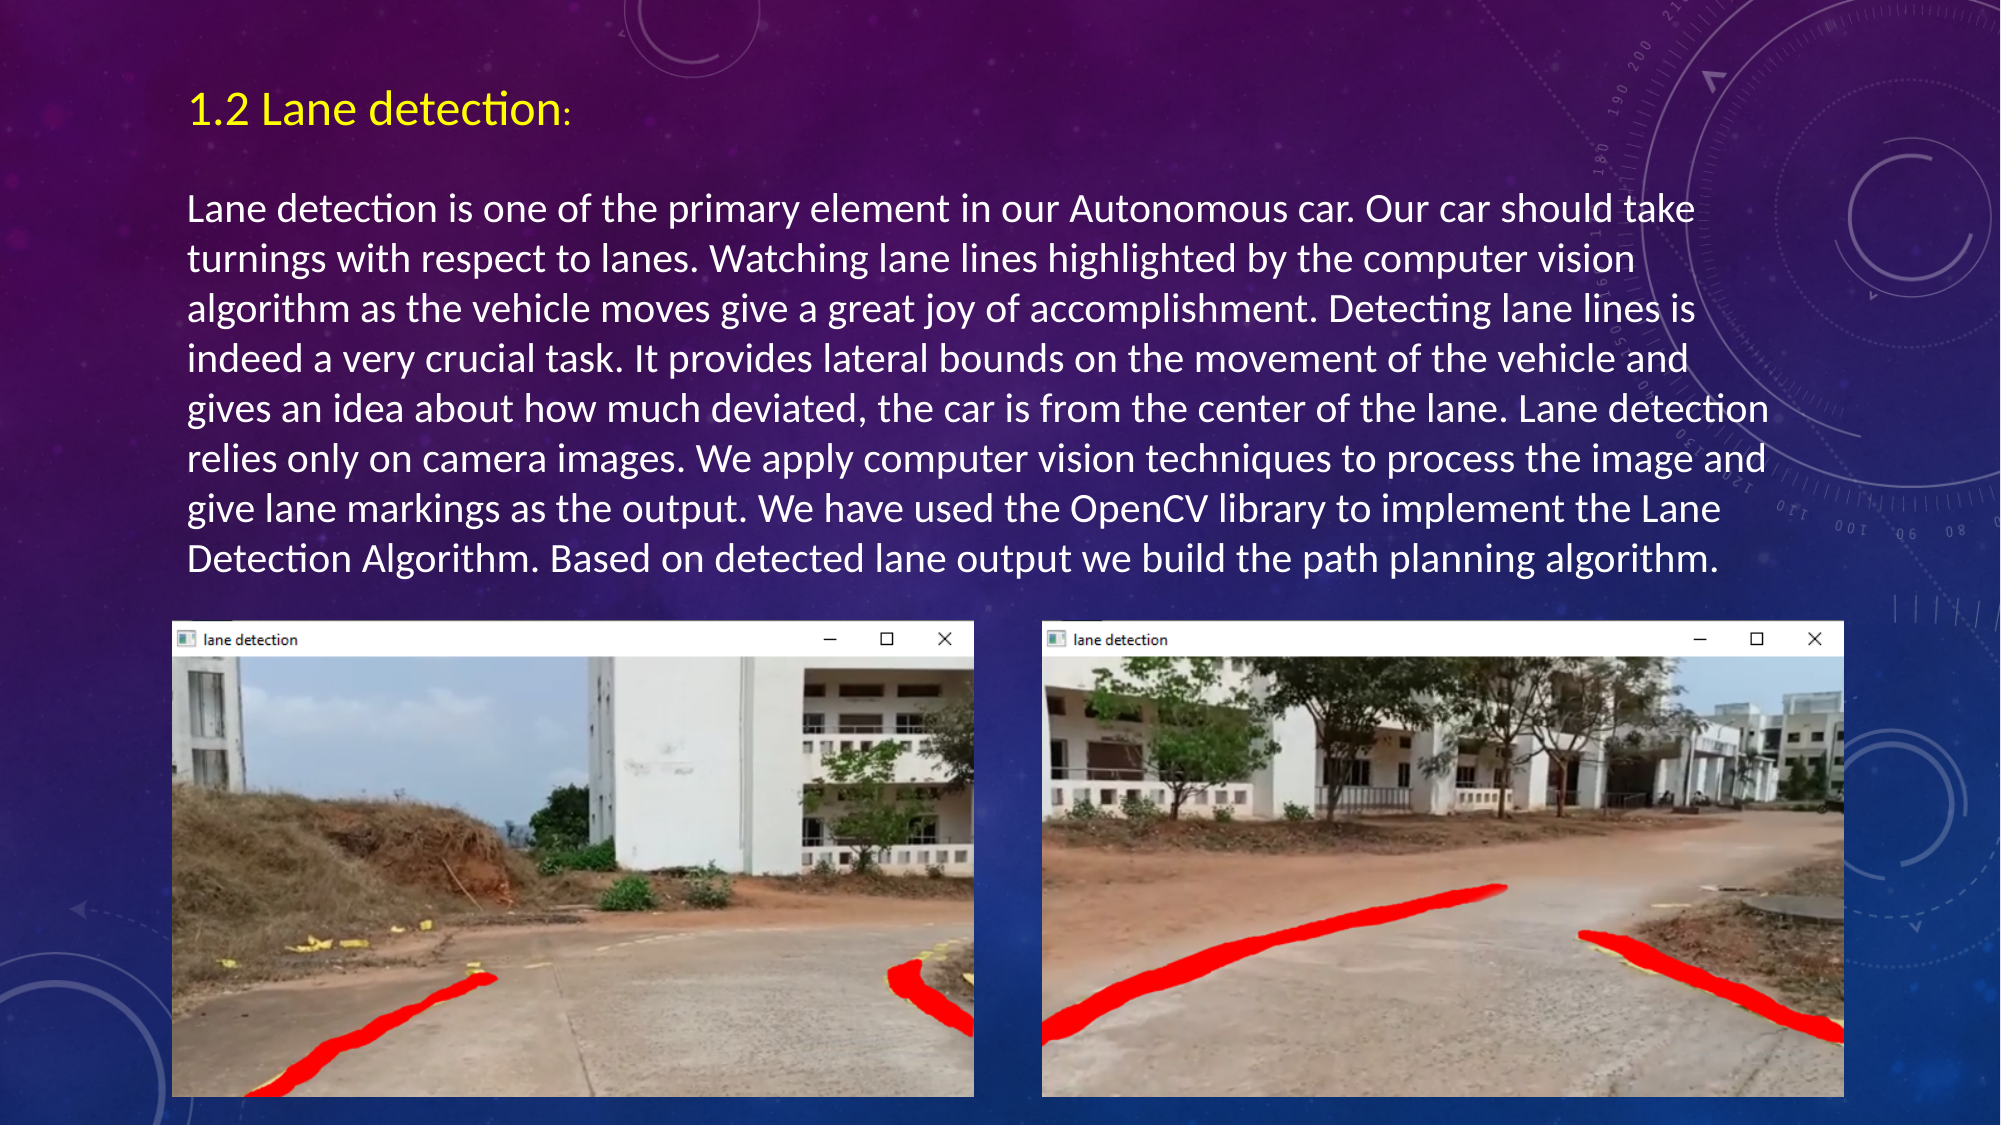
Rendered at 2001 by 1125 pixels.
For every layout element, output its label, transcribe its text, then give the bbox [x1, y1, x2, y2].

picture [0, 0, 2001, 1125]
text_box 1.2 Lane detection: Lane detection is one of the primary element in our Autonomous car. Our car should take turnings with respect to lanes. Watching lane lines highlighted by the computer vision algorithm as the vehicle moves give a great joy of accomplishment. Detecting lane lines is indeed a very crucial task. It provides lateral bounds on the movement of the vehicle and gives an idea about how much deviated, the car is from the center of the lane. Lane detection relies only on camera images. We apply computer vision techniques to process the image and give lane markings as the output. We have used the OpenCV library to implement the Lane Detection Algorithm. Based on detected lane output we build the path planning algorithm. [172, 68, 1789, 634]
